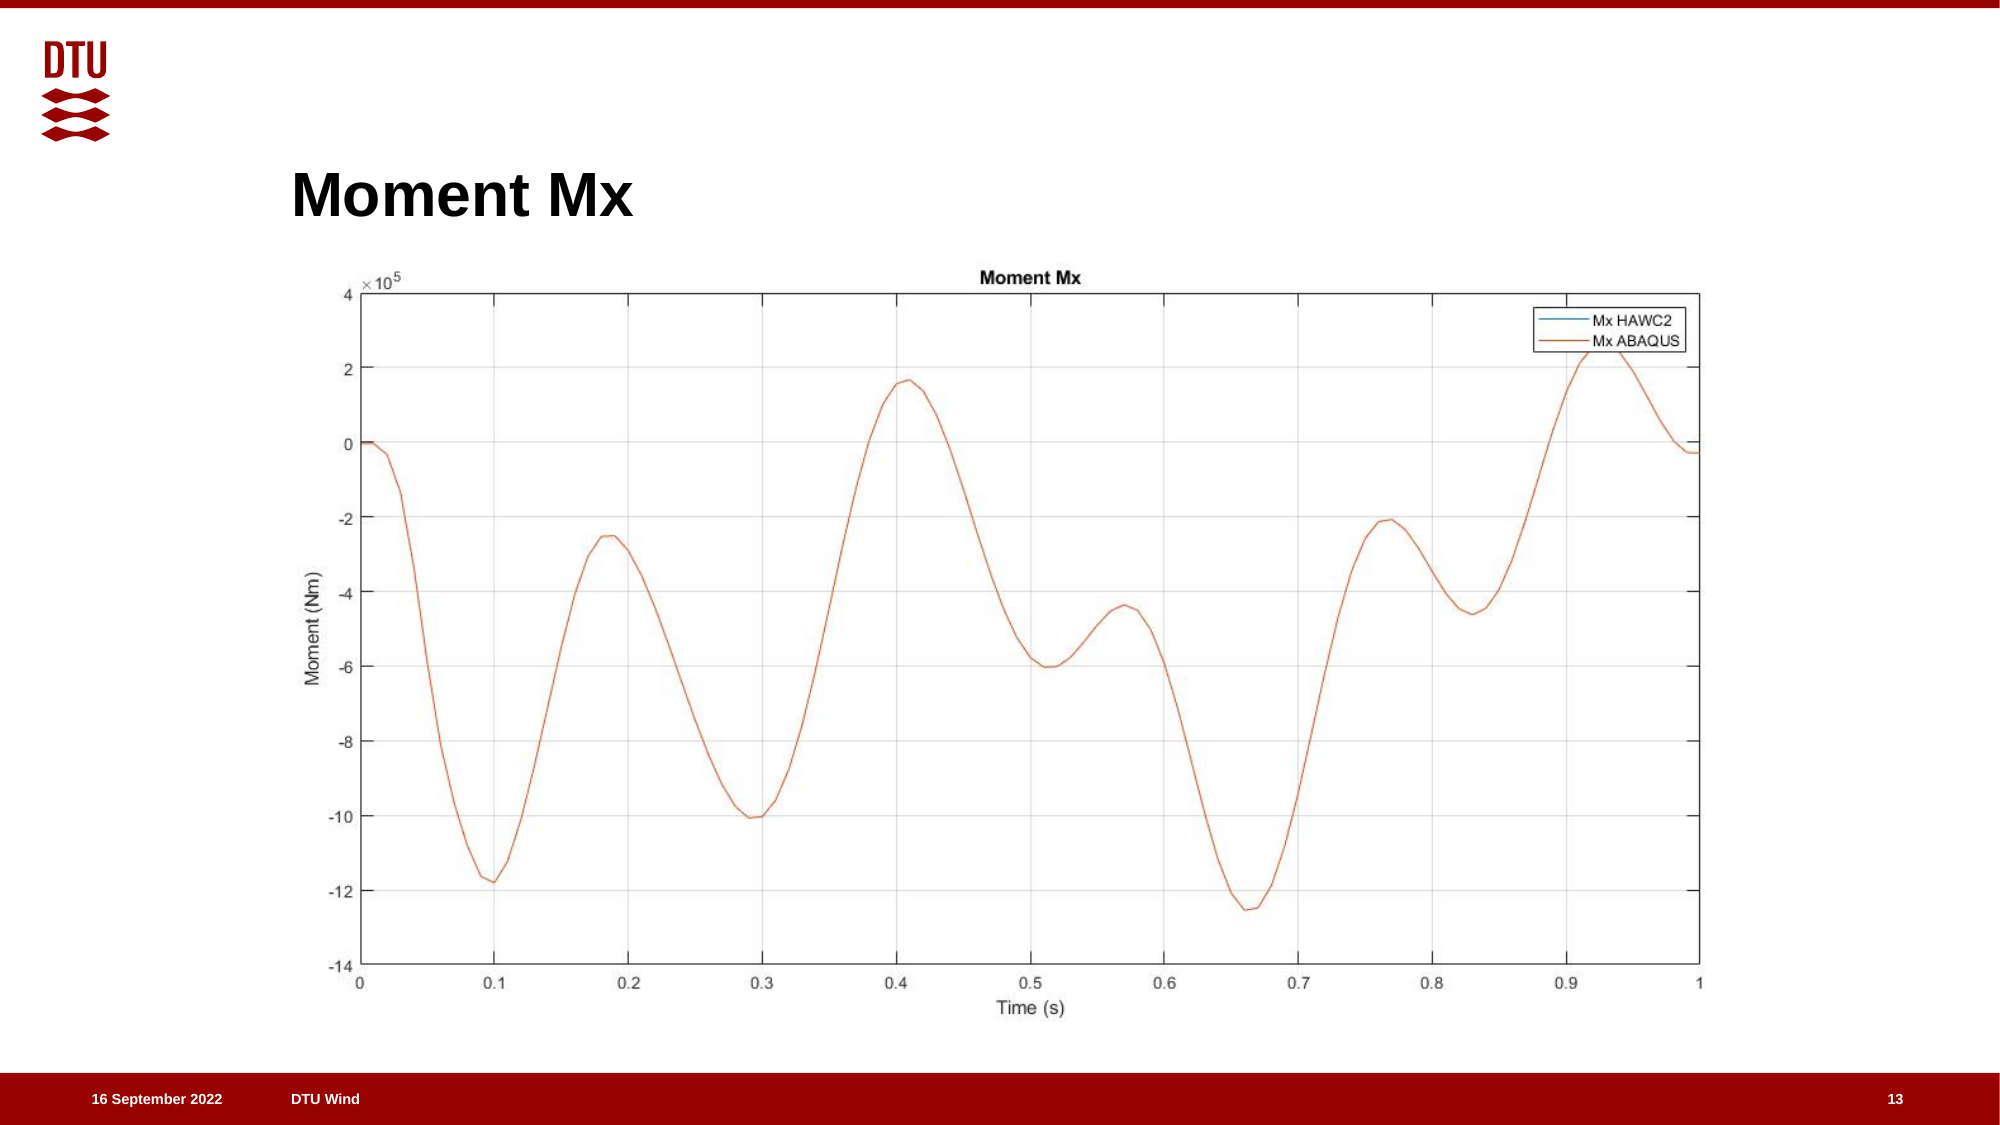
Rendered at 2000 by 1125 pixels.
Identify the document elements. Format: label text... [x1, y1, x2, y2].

slide_number 13 [1887, 1073, 1959, 1125]
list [135, 230, 1865, 1056]
title Moment Mx [291, 69, 1819, 230]
